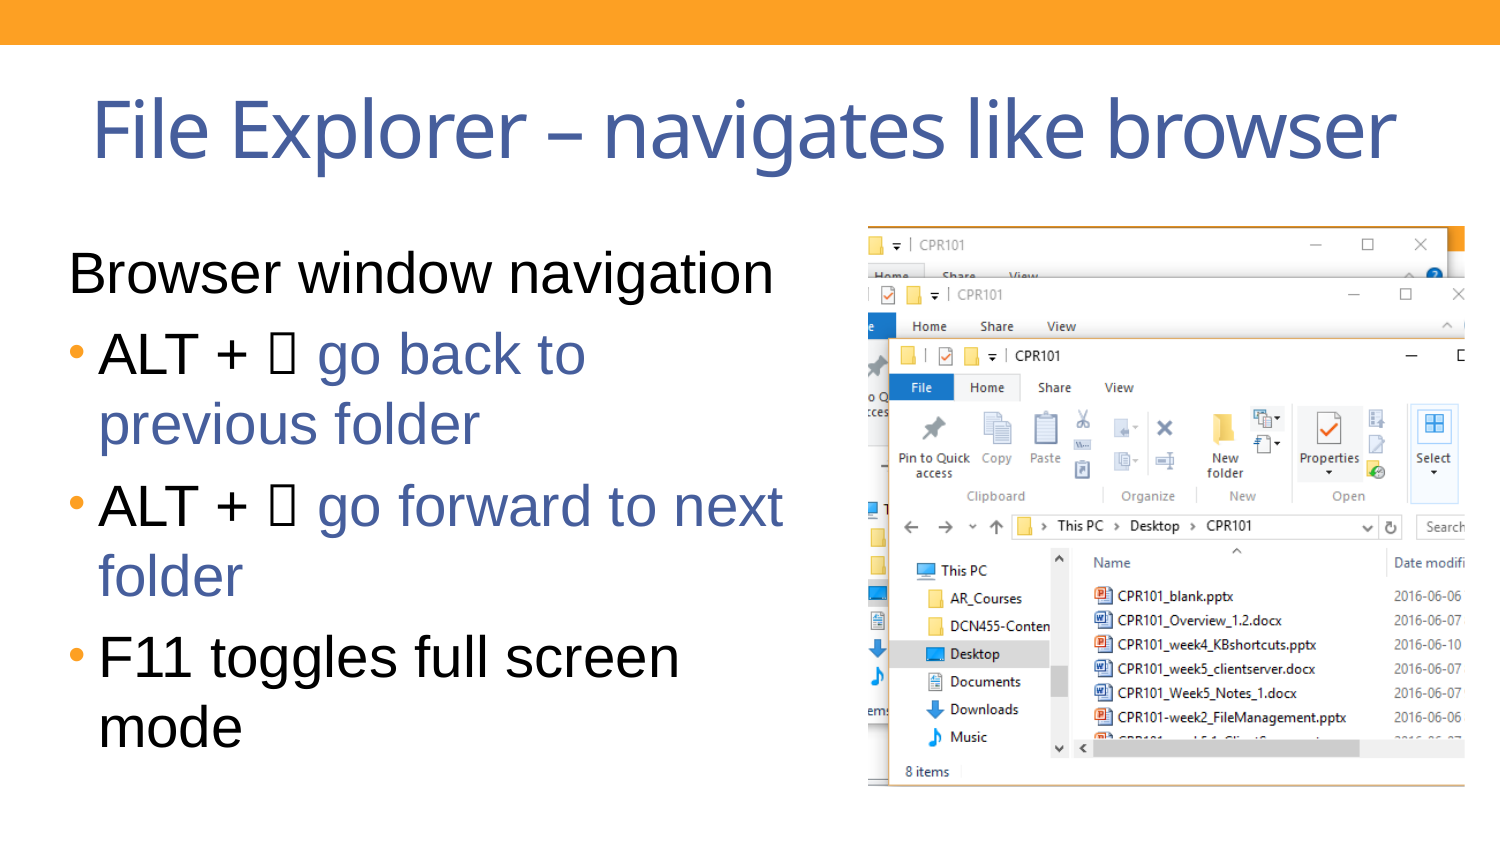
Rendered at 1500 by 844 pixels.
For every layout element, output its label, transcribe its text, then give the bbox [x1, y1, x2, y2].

list Browser window navigation ALT +  go back to previous folder ALT +  go forward to next folder F11 toggles full screen mode [53, 227, 809, 808]
picture [867, 226, 1465, 787]
title File Explorer – navigates like browser [75, 65, 1425, 188]
